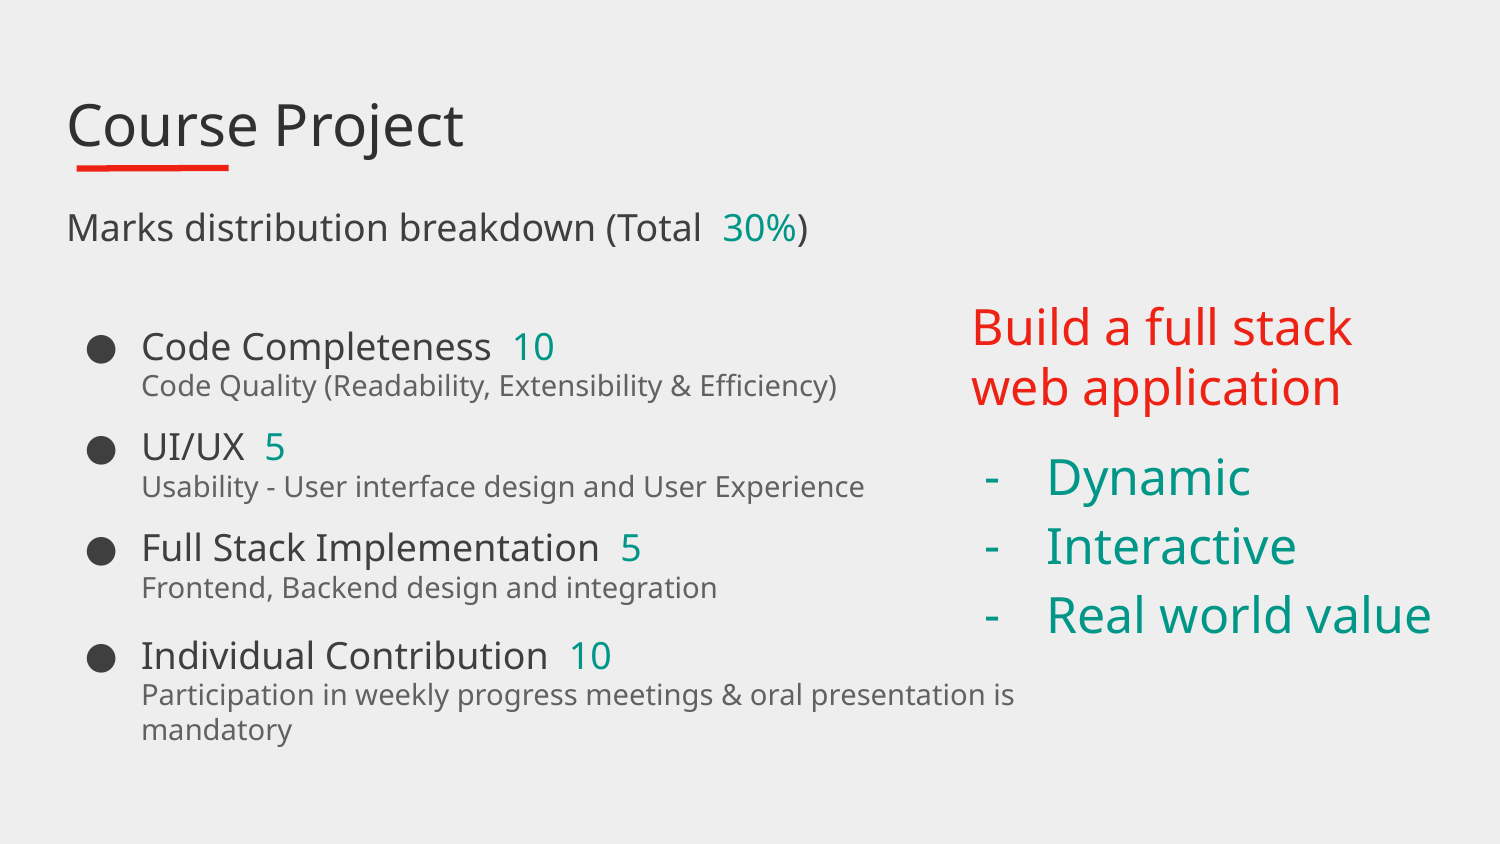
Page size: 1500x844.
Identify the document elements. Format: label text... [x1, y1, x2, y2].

title Course Project [51, 72, 1449, 167]
list Marks distribution breakdown (Total 30%) Code Completeness 10 Code Quality (Readability, Extensibility & Efficiency) UI/UX 5 Usability - User interface design and User Experience Full Stack Implementation 5 Frontend, Backend design and integration Individual Contribution 10 Participation in weekly progress meetings & oral presentation is mandatory [51, 189, 1175, 750]
text_box Build a full stack web application Dynamic Interactive Real world value [956, 223, 1449, 716]
